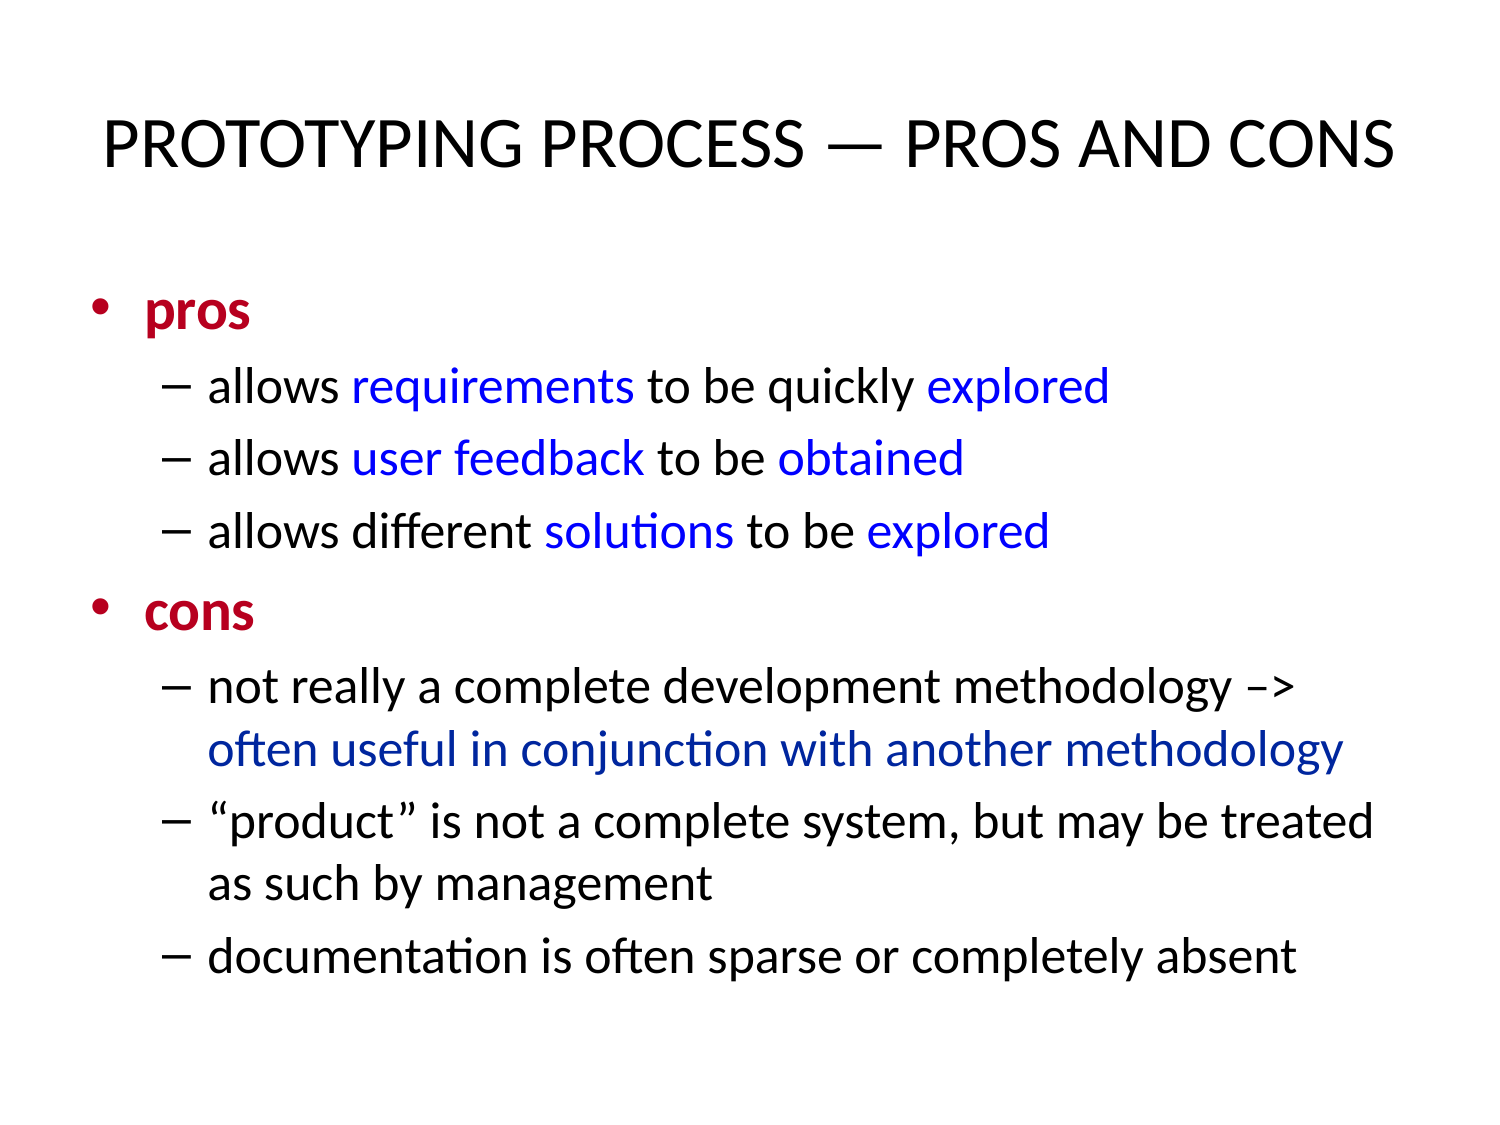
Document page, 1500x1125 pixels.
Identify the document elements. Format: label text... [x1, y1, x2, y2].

list pros allows requirements to be quickly explored allows user feedback to be obtained allows different solutions to be explored cons not really a complete development methodology –> often useful in conjunction with another methodology “product” is not a complete system, but may be treated as such by management documentation is often sparse or completely absent [75, 262, 1425, 1005]
title PROTOTYPING PROCESS — PROS AND CONS [75, 45, 1425, 233]
